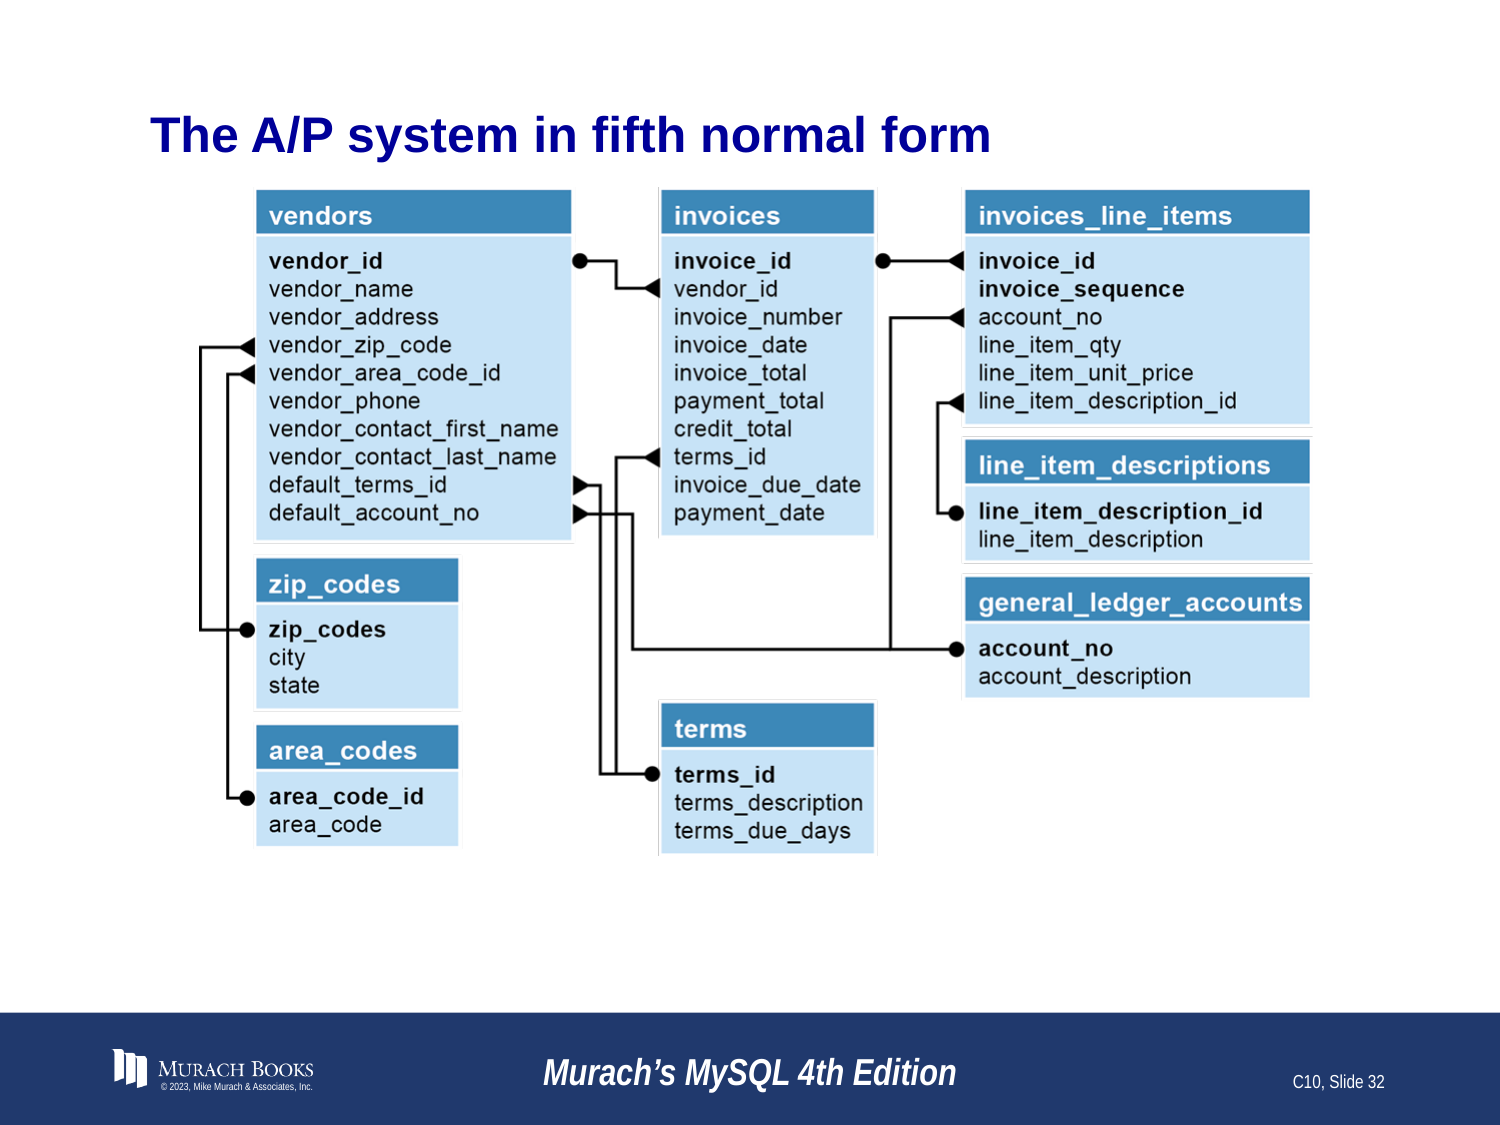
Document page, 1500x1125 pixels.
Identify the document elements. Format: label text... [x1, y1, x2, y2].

slide_number Murach’s MySQL 4th Edition [450, 1025, 1050, 1100]
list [199, 187, 1313, 856]
footer © 2023, Mike Murach & Associates, Inc. [12, 1025, 450, 1100]
slide_number C10, Slide 32 [1087, 1025, 1400, 1100]
title The A/P system in fifth normal form [150, 102, 1350, 164]
